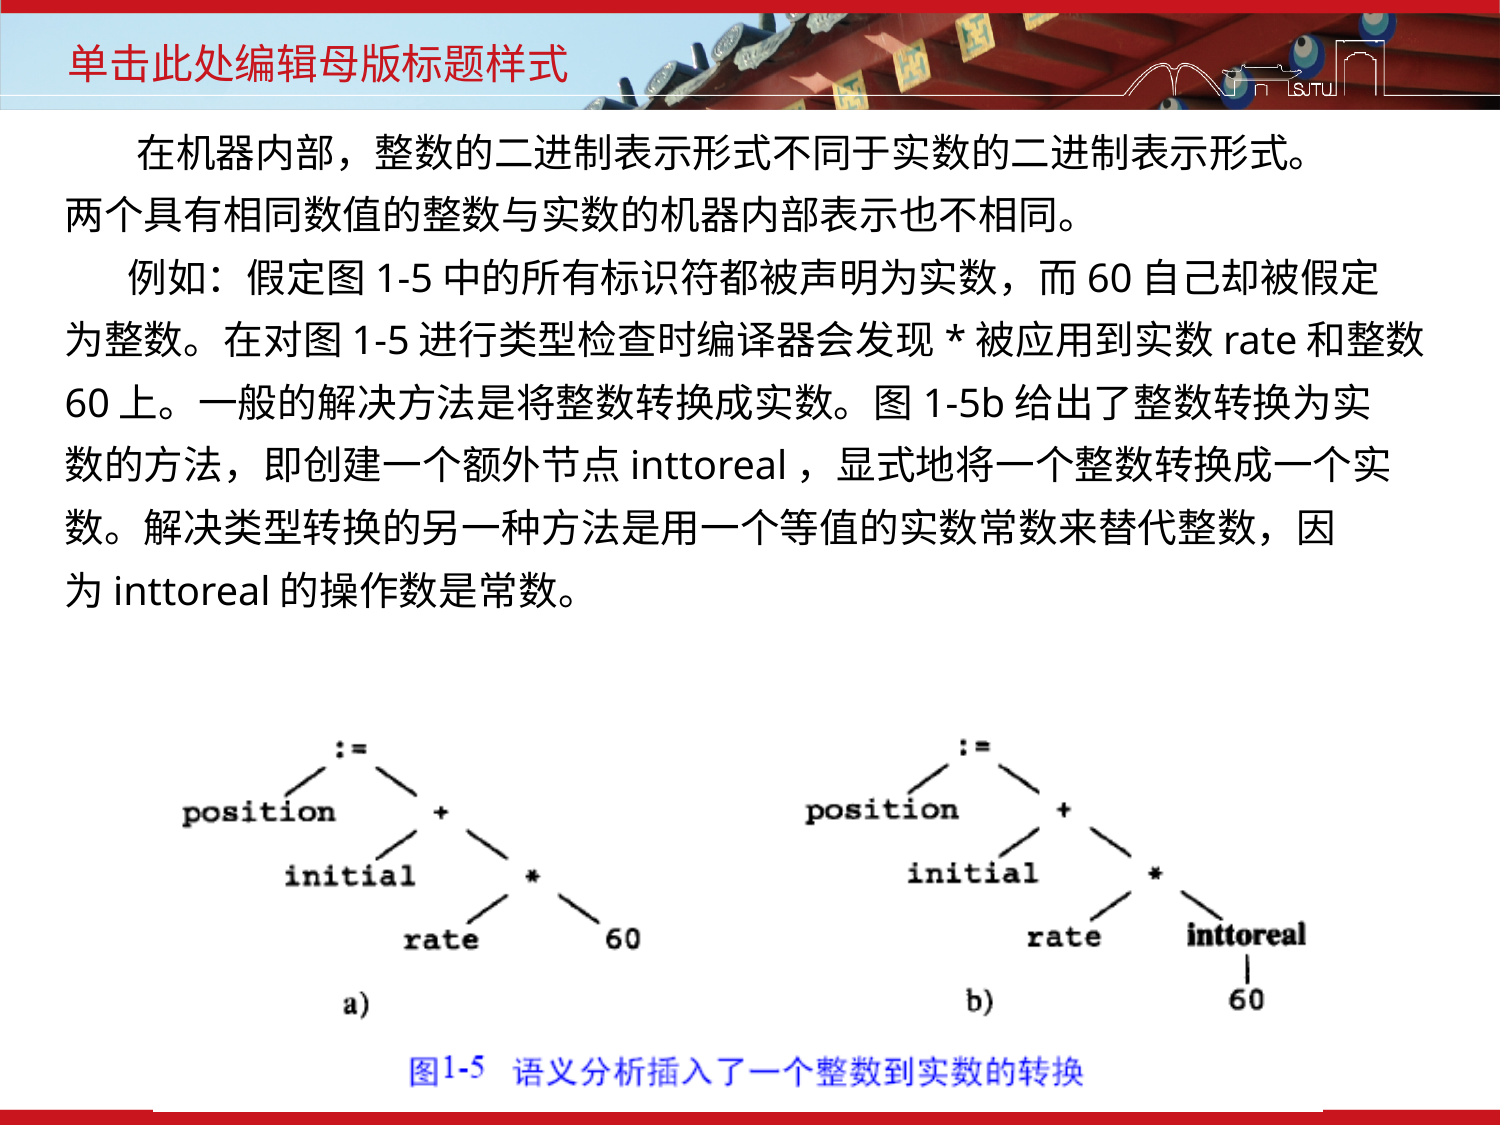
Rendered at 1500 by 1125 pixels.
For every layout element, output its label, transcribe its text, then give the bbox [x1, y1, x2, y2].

picture [153, 726, 1323, 1112]
list 在机器内部，整数的二进制表示形式不同于实数的二进制表示形式。 两个具有相同数值的整数与实数的机器内部表示也不相同。 例如：假定图1-5中的所有标识符都被声明为实数，而60自己却被假定 为整数。在对图1-5进行类型检查时编译器会发现*被应用到实数rate和整数 60上。一般的解决方法是将整数转换成实数。图1-5b给出了整数转换为实 数的方法，即创建一个额外节点inttoreal，显式地将一个整数转换成一个实 数。解决类型转换的另一种方法是用一个等值的实数常数来替代整数，因 为inttoreal的操作数是常数。 [49, 125, 1451, 646]
picture [0, 0, 1500, 110]
